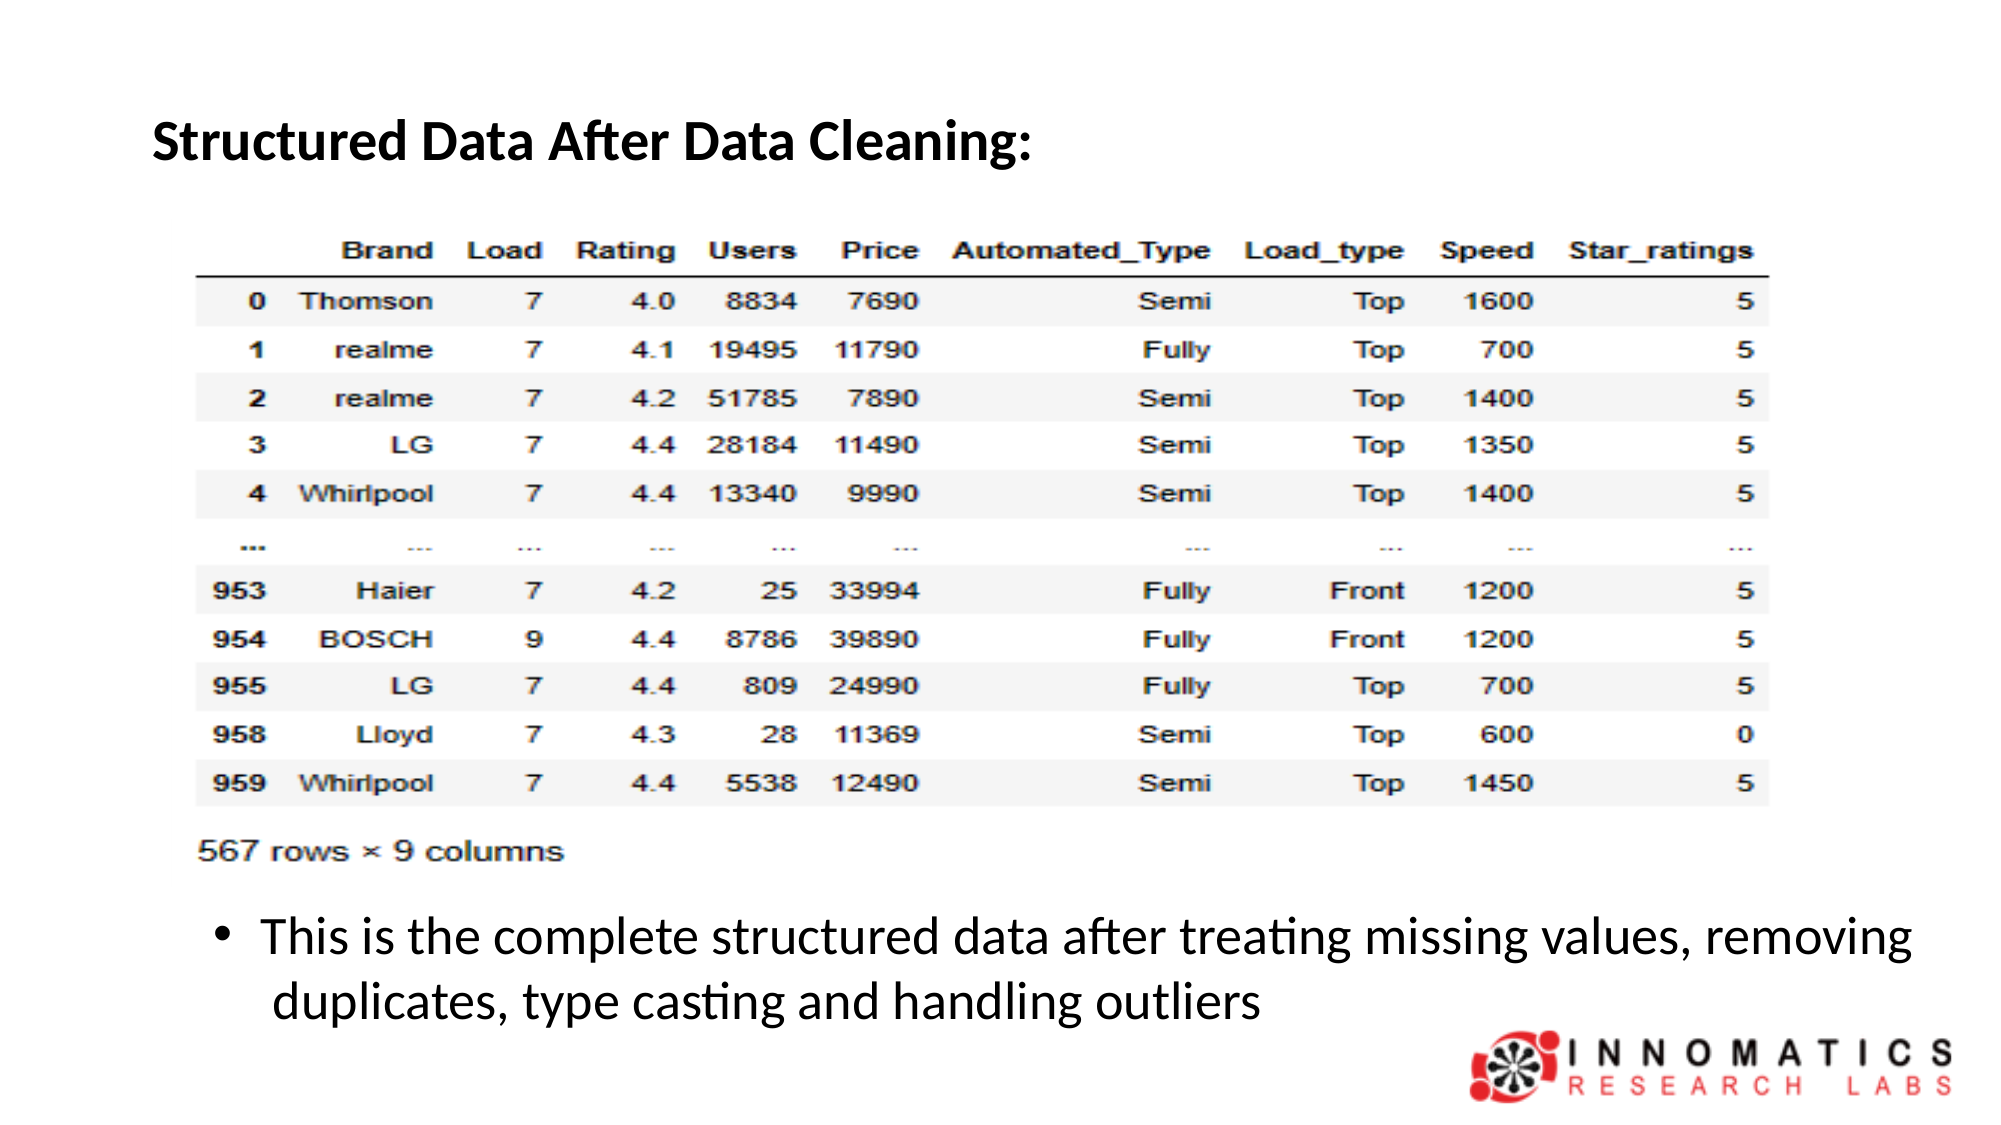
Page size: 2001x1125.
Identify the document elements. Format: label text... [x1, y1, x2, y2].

picture [170, 218, 1801, 887]
picture [1445, 1014, 1975, 1125]
text_box This is the complete structured data after treating missing values, removing duplicates, type casting and handling outliers [198, 893, 1933, 1038]
title Structured Data After Data Cleaning: [137, 59, 1145, 224]
